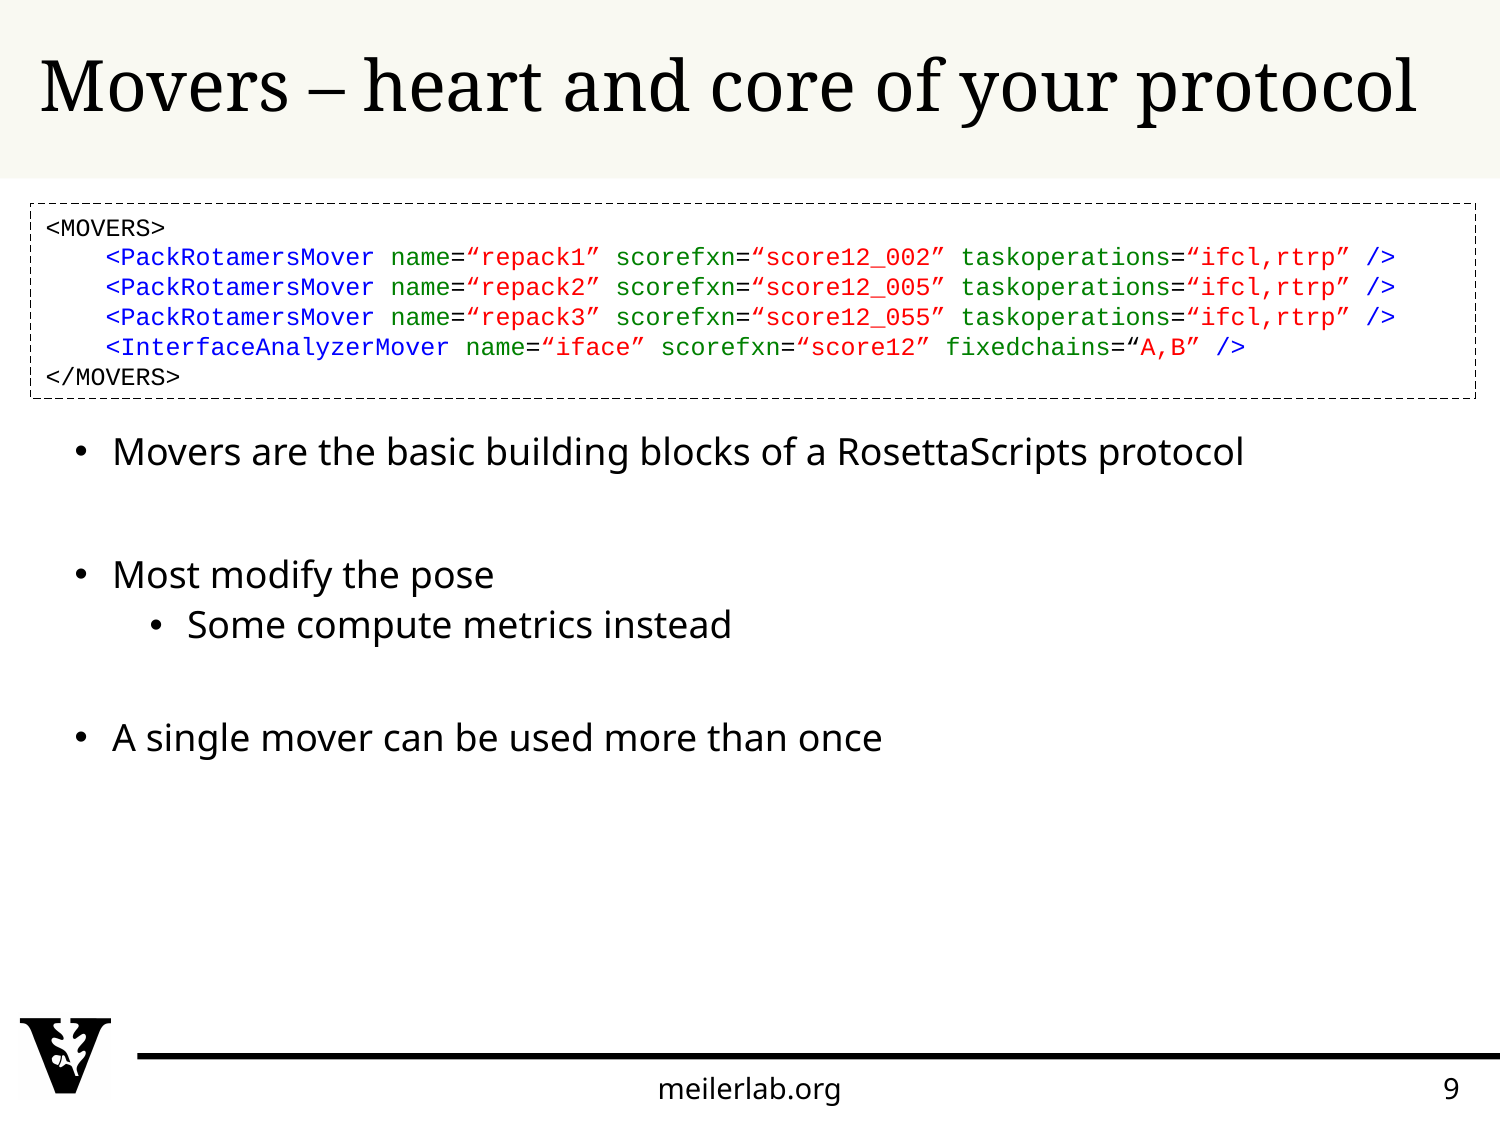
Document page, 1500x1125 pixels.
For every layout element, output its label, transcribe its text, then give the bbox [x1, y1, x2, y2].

slide_number 9 [1149, 1062, 1476, 1101]
picture [18, 1012, 111, 1100]
text_box Movers are the basic building blocks of a RosettaScripts protocol Most modify the pose Some compute metrics instead A single mover can be used more than once [59, 425, 1410, 948]
text_box <MOVERS>​ <PackRotamersMover name=“repack1” scorefxn=“score12_002” taskoperations=“ifcl,rtrp” />​ <PackRotamersMover name=“repack2” scorefxn=“score12_005” taskoperations=“ifcl,rtrp” />​ <PackRotamersMover name=“repack3” scorefxn=“score12_055” taskoperations=“ifcl,rtrp” />​ <InterfaceAnalyzerMover name=“iface” scorefxn=“score12” fixedchains=“A,B” />​ </MOVERS> [30, 203, 1476, 399]
text_box [0, 0, 1500, 180]
footer meilerlab.org [374, 1062, 1126, 1101]
title Movers – heart and core of your protocol [24, 35, 1476, 132]
